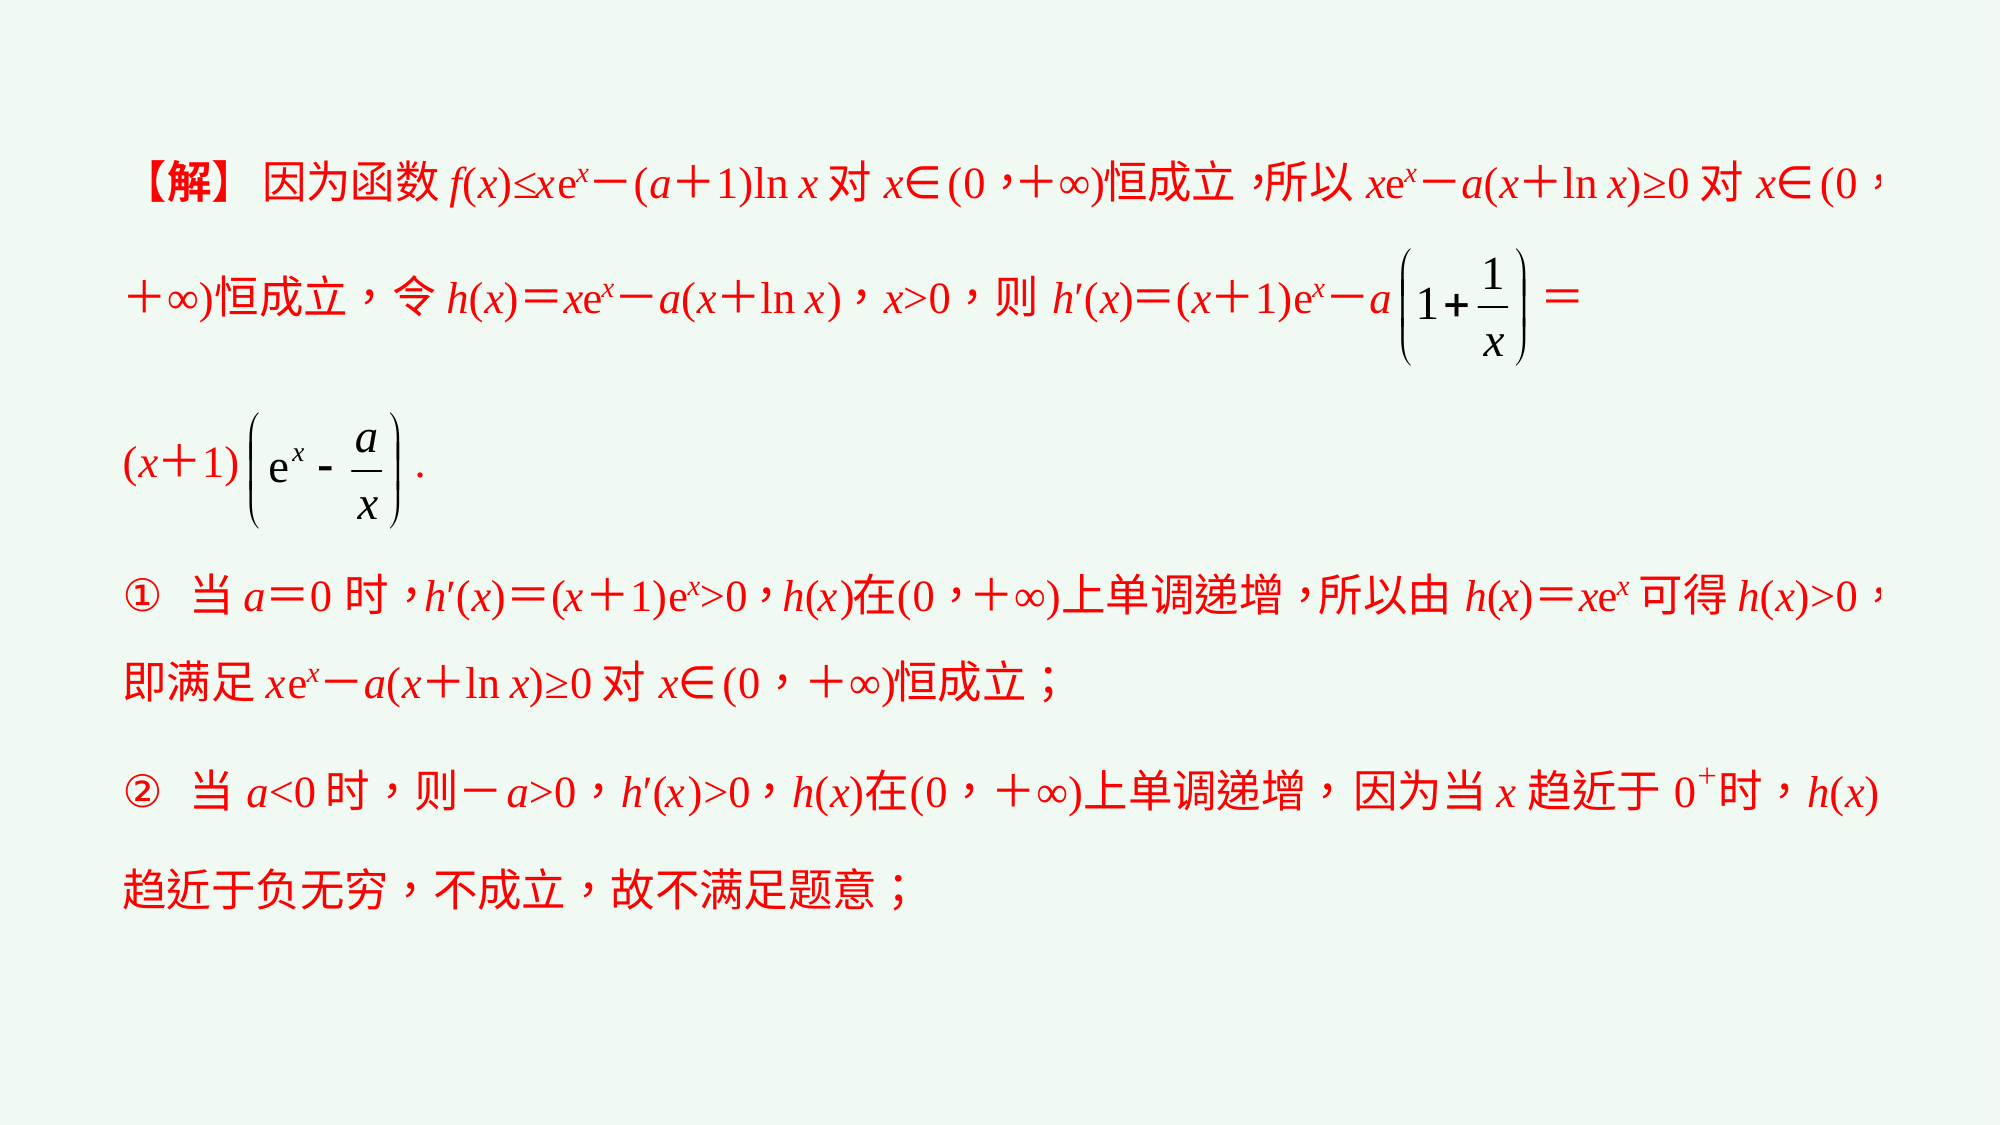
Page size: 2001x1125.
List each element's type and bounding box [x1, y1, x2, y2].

text_box [122, 153, 1881, 941]
